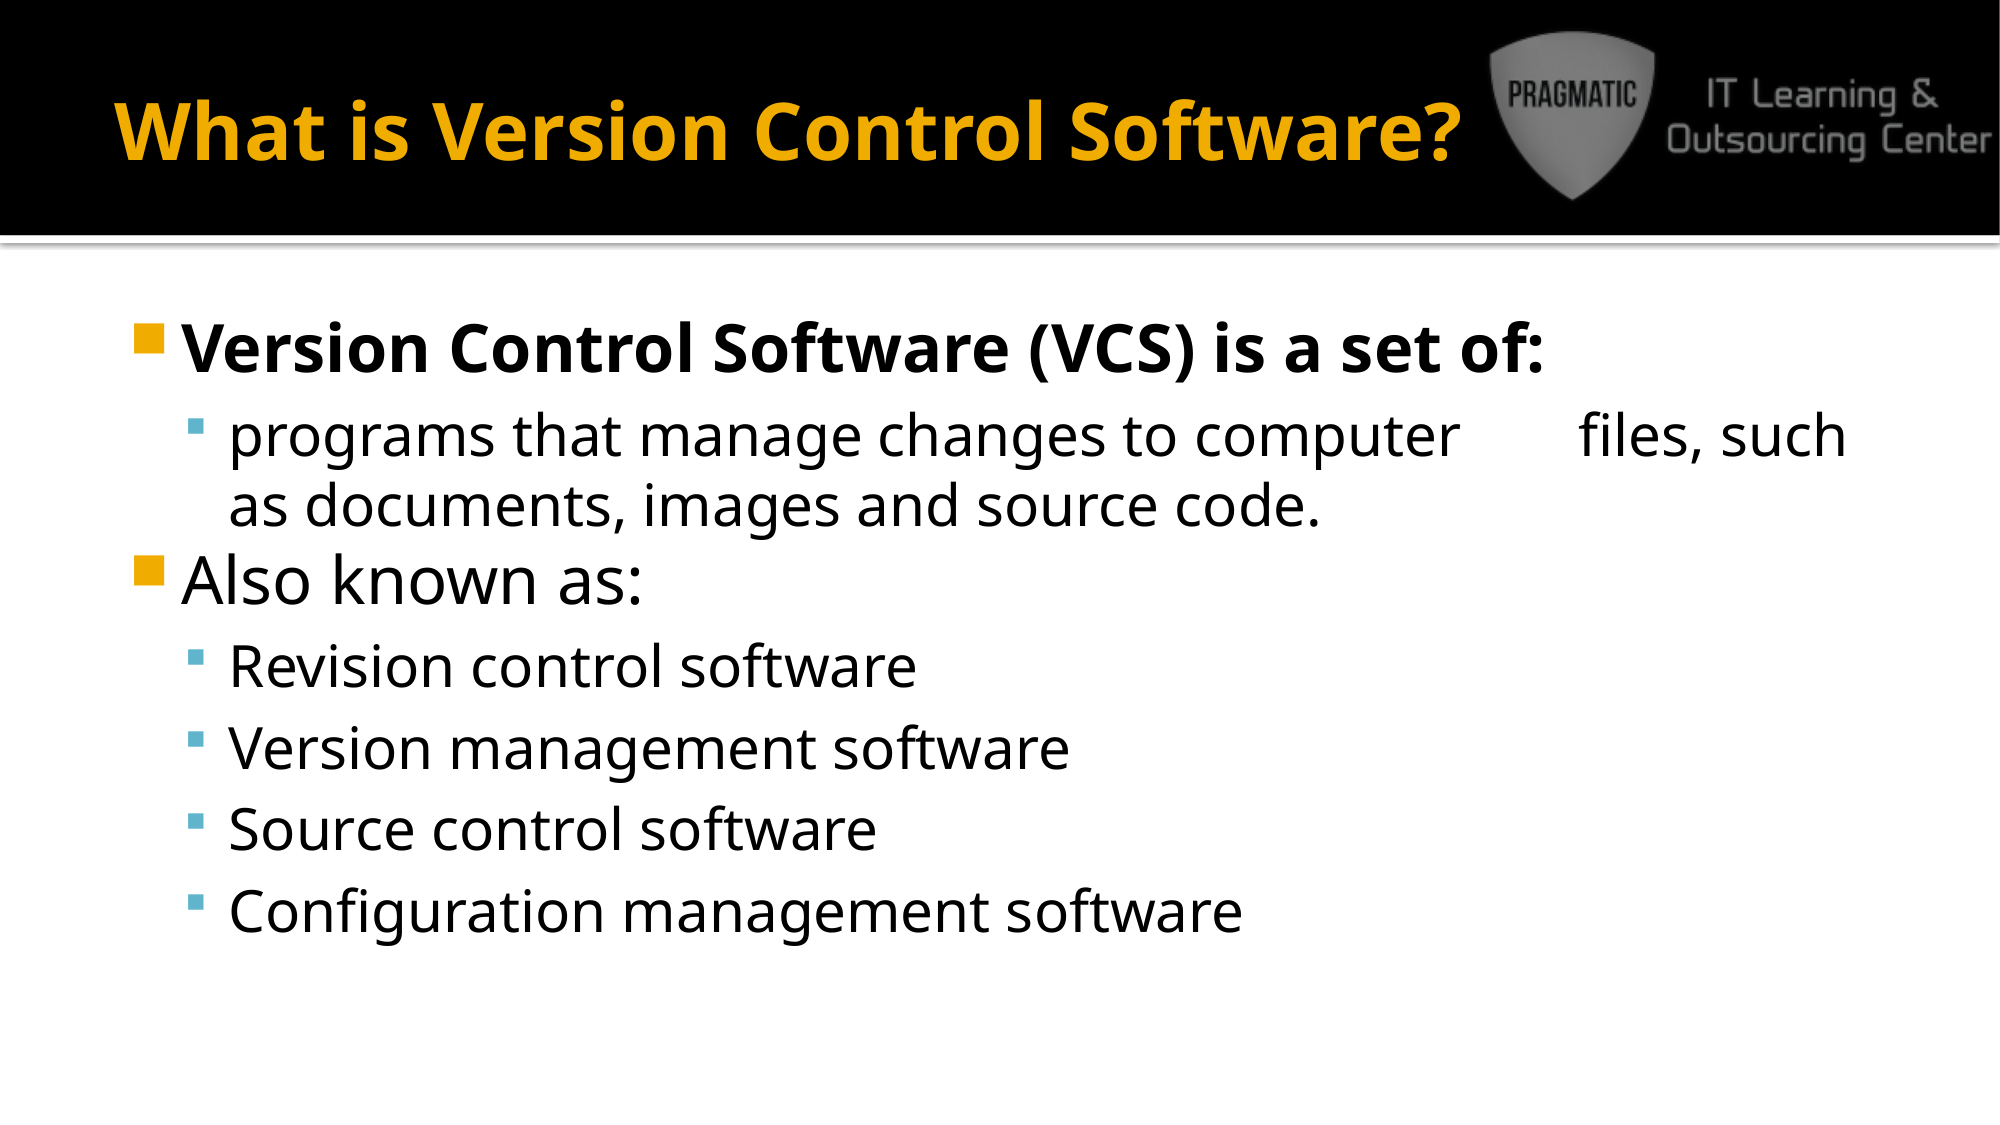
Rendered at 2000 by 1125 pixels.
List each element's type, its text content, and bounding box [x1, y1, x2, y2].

picture [1484, 24, 2000, 207]
list Version Control Software (VCS) is a set of: programs that manage changes to computer files, such as documents, images and source code. Also known as: Revision control software Version management software Source control software Configuration management software [99, 291, 1900, 1050]
title What is Version Control Software? [99, 25, 1475, 231]
